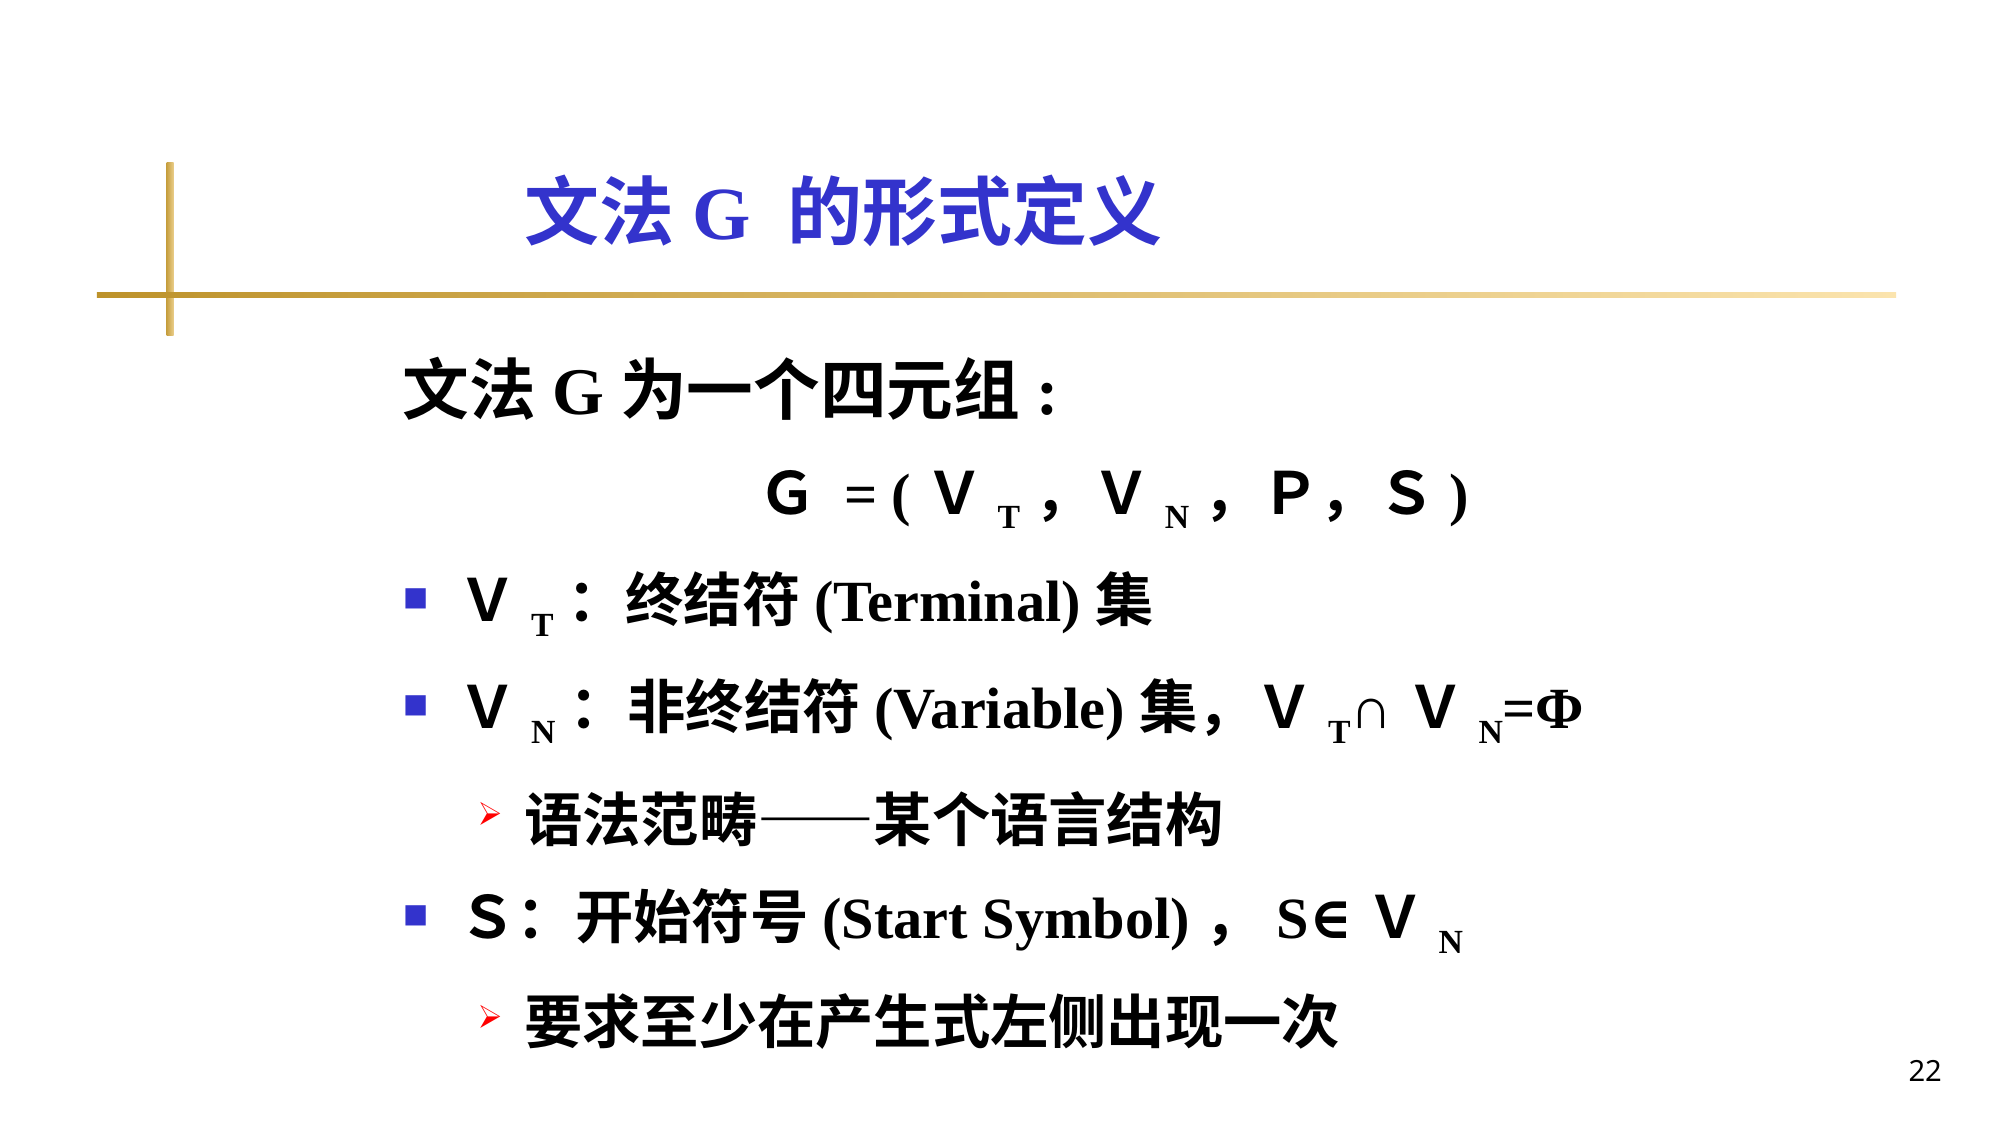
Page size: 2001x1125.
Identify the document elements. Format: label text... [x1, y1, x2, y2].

slide_number 22 [1540, 1023, 1958, 1100]
list 文法G为一个四元组: Ｇ = (ＶT，ＶN，Ｐ，Ｓ) ＶT：终结符(Terminal)集 ＶN：非终结符(Variable)集，ＶT∩ＶN=Φ 语法范畴——某个语言结构 Ｓ：开始符号(Start Symbol)，S∈ＶN 要求至少在产生式左侧出现一次 [387, 324, 1663, 1088]
title 文法G 的形式定义 [399, 125, 1288, 263]
